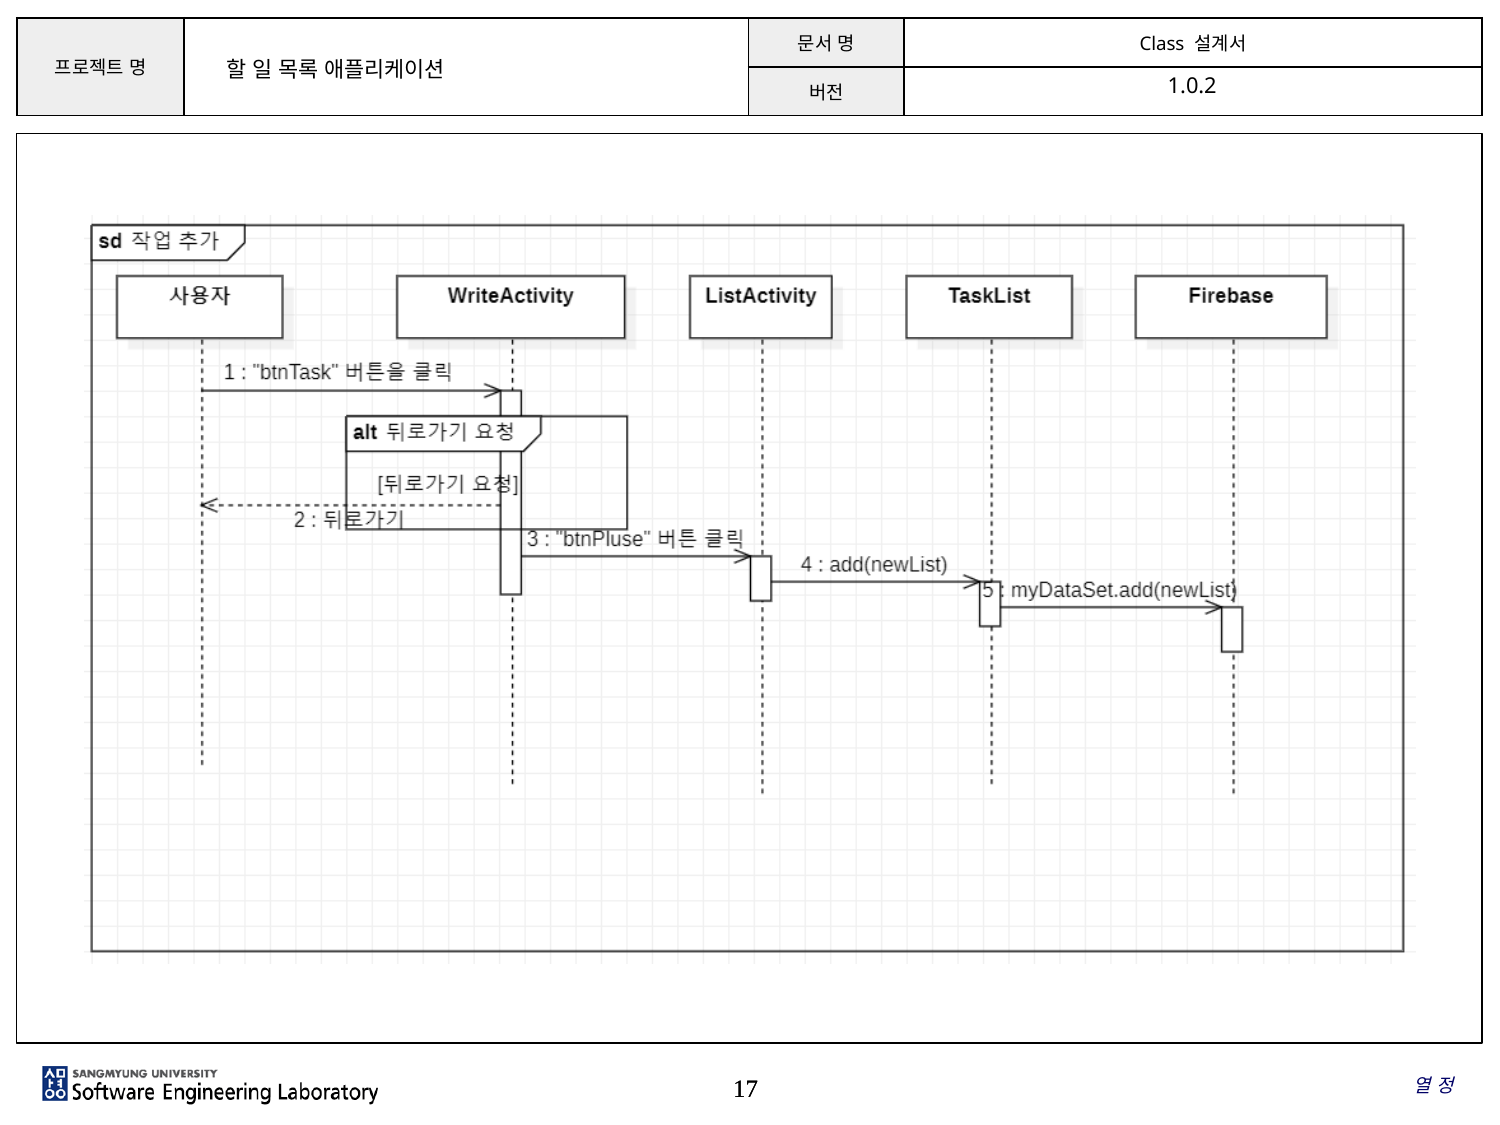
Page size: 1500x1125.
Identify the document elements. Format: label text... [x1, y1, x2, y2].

footer 열 정 [994, 1060, 1454, 1110]
picture [84, 215, 1416, 964]
picture [42, 1066, 382, 1106]
text_box 할 일 목록 애플리케이션 [211, 47, 597, 89]
text_box 1.0.2 [1152, 64, 1343, 106]
